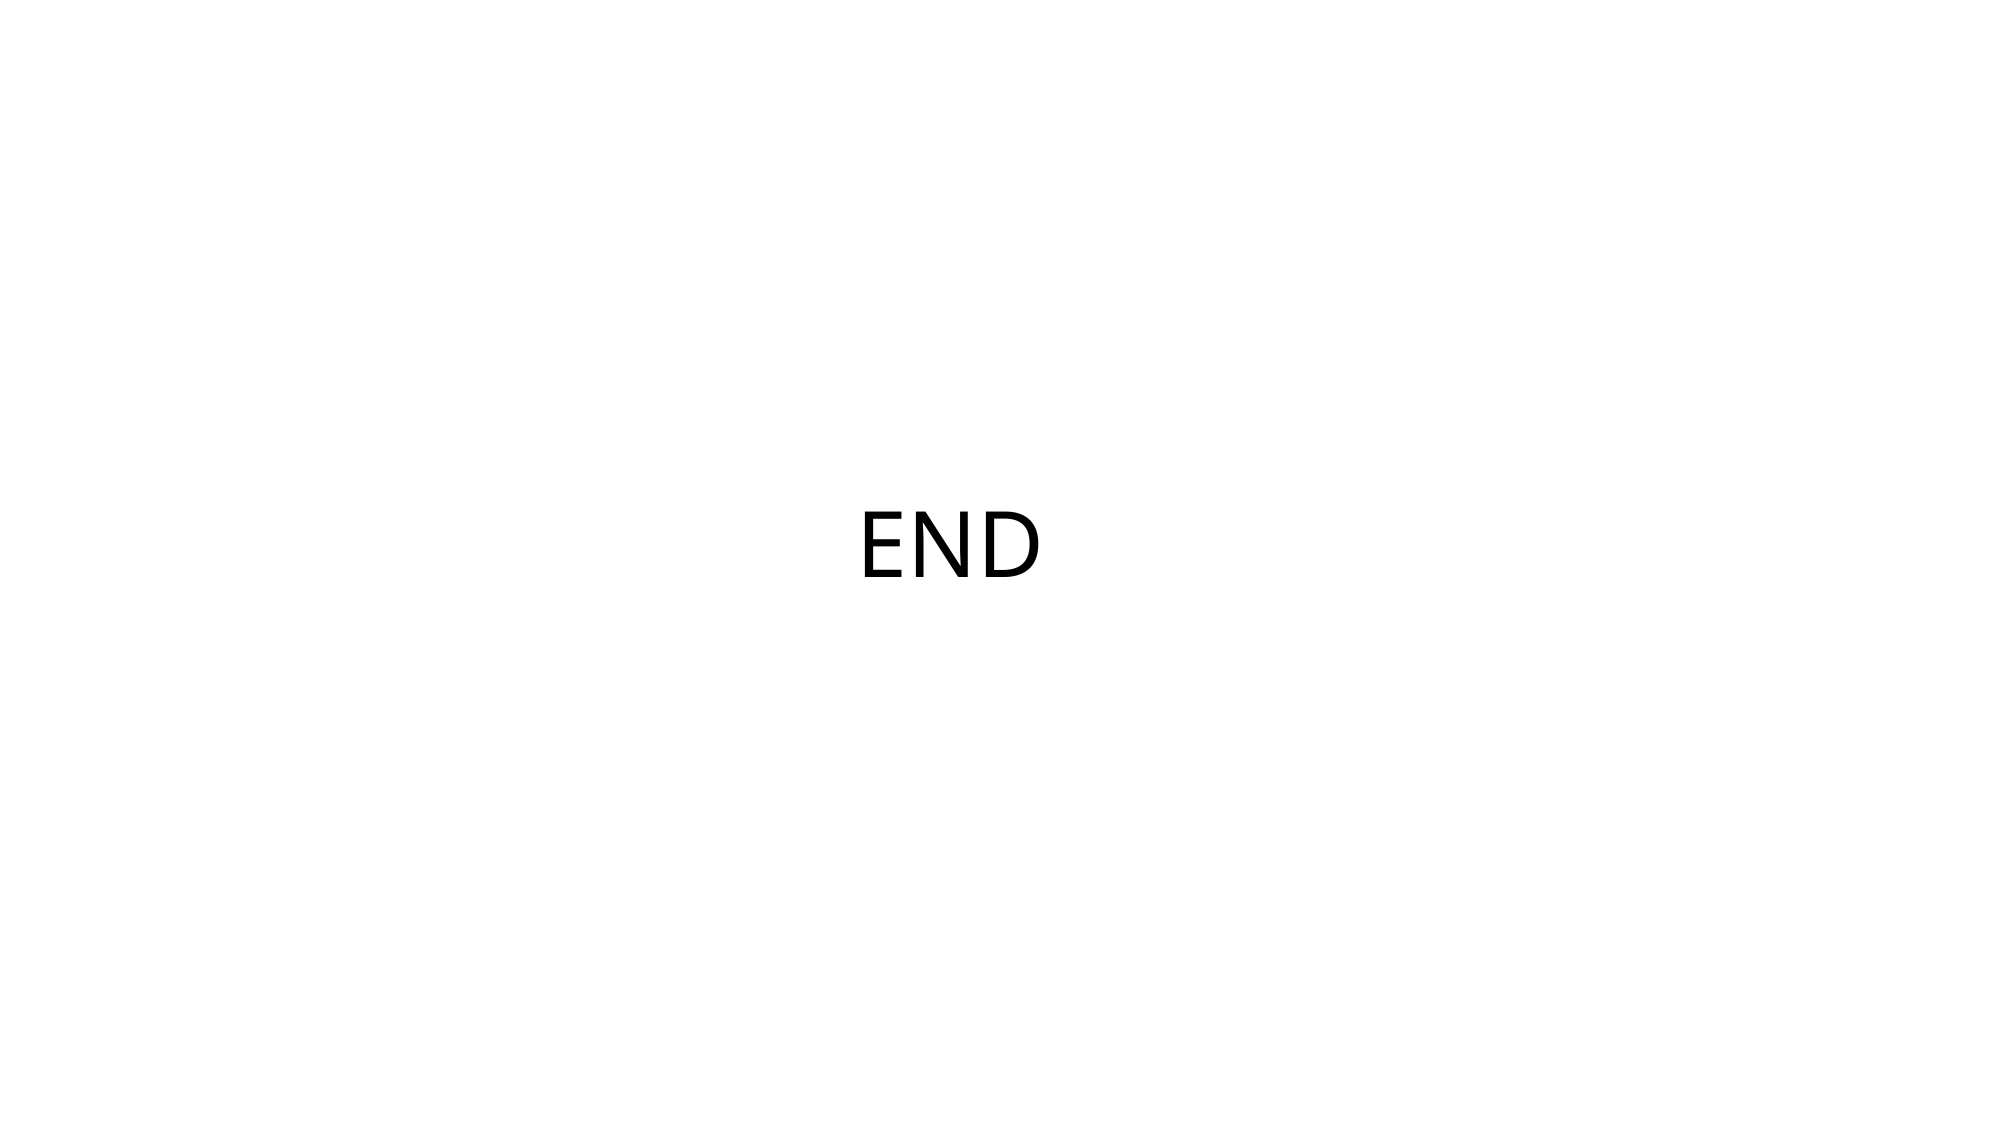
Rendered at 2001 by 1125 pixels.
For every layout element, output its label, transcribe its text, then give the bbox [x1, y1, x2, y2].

title END [0, 366, 1939, 729]
